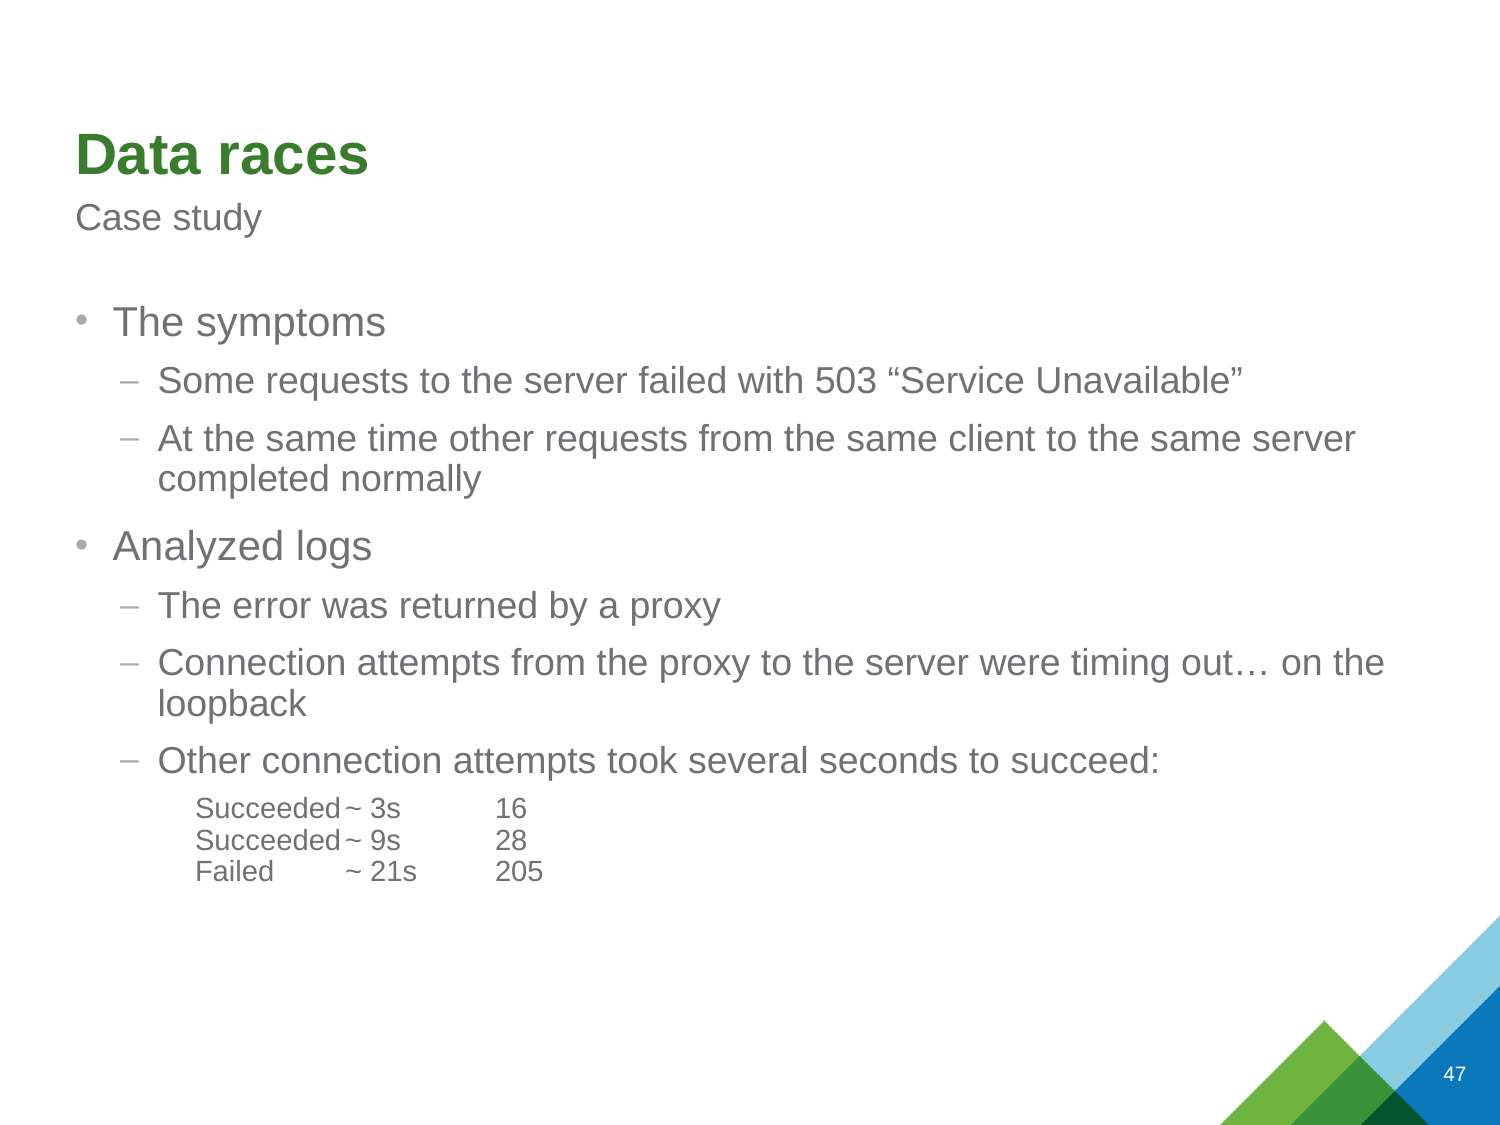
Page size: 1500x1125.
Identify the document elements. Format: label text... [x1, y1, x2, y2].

title Data races [75, 54, 1425, 188]
list Case study [75, 197, 1425, 248]
picture [1209, 912, 1500, 1125]
slide_number 47 [1427, 1060, 1483, 1085]
list The symptoms Some requests to the server failed with 503 “Service Unavailable” At the same time other requests from the same client to the same server completed normally Analyzed logs The error was returned by a proxy Connection attempts from the proxy to the server were timing out… on the loopback Other connection attempts took several seconds to succeed: Succeeded ~ 3s 16 Succeeded ~ 9s 28 Failed ~ 21s 205 [75, 299, 1425, 1025]
